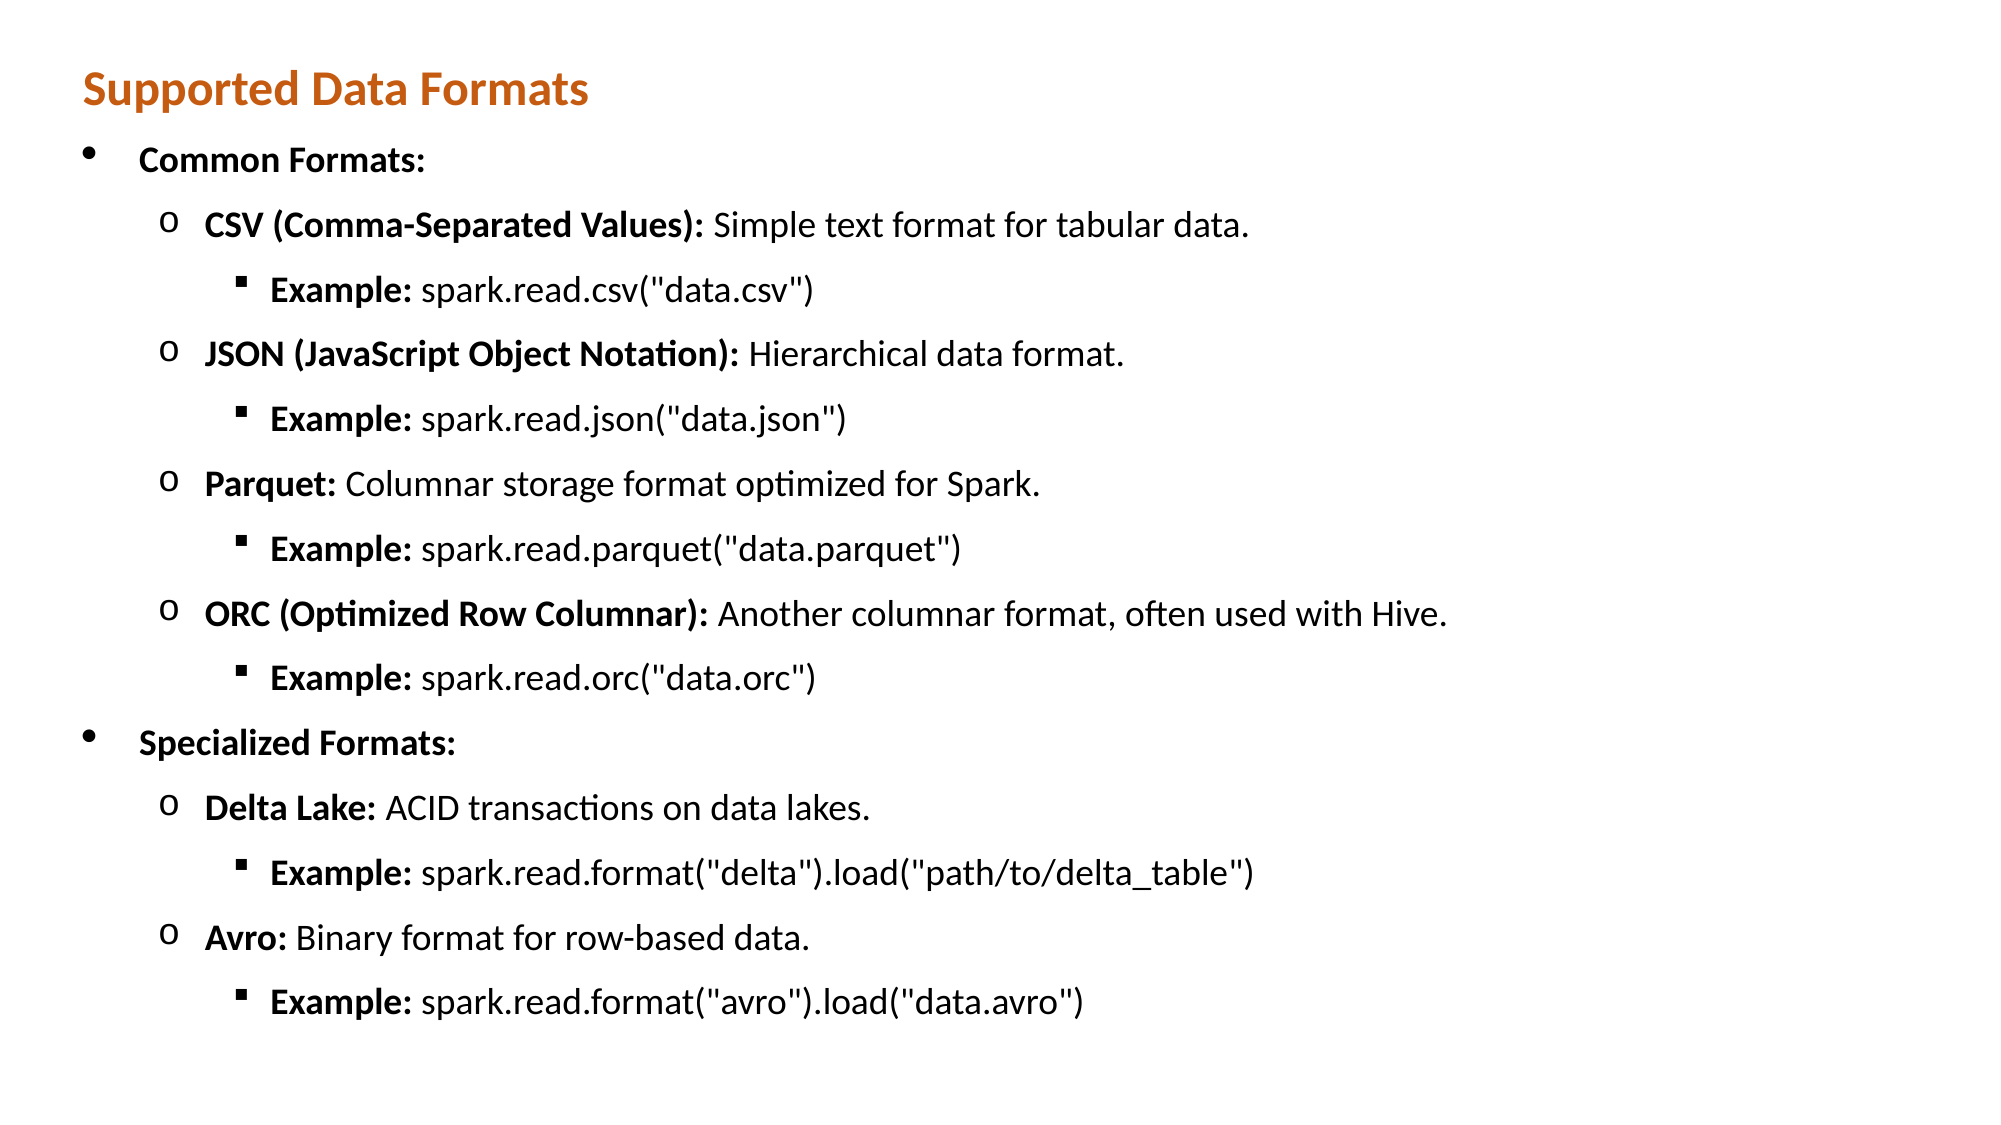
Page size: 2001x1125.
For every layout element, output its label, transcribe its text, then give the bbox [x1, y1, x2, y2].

text_box Supported Data Formats Common Formats: CSV (Comma-Separated Values): Simple text format for tabular data. Example: spark.read.csv("data.csv") JSON (JavaScript Object Notation): Hierarchical data format. Example: spark.read.json("data.json") Parquet: Columnar storage format optimized for Spark. Example: spark.read.parquet("data.parquet") ORC (Optimized Row Columnar): Another columnar format, often used with Hive. Example: spark.read.orc("data.orc") Specialized Formats: Delta Lake: ACID transactions on data lakes. Example: spark.read.format("delta").load("path/to/delta_table") Avro: Binary format for row-based data. Example: spark.read.format("avro").load("data.avro") [68, 43, 1956, 1095]
